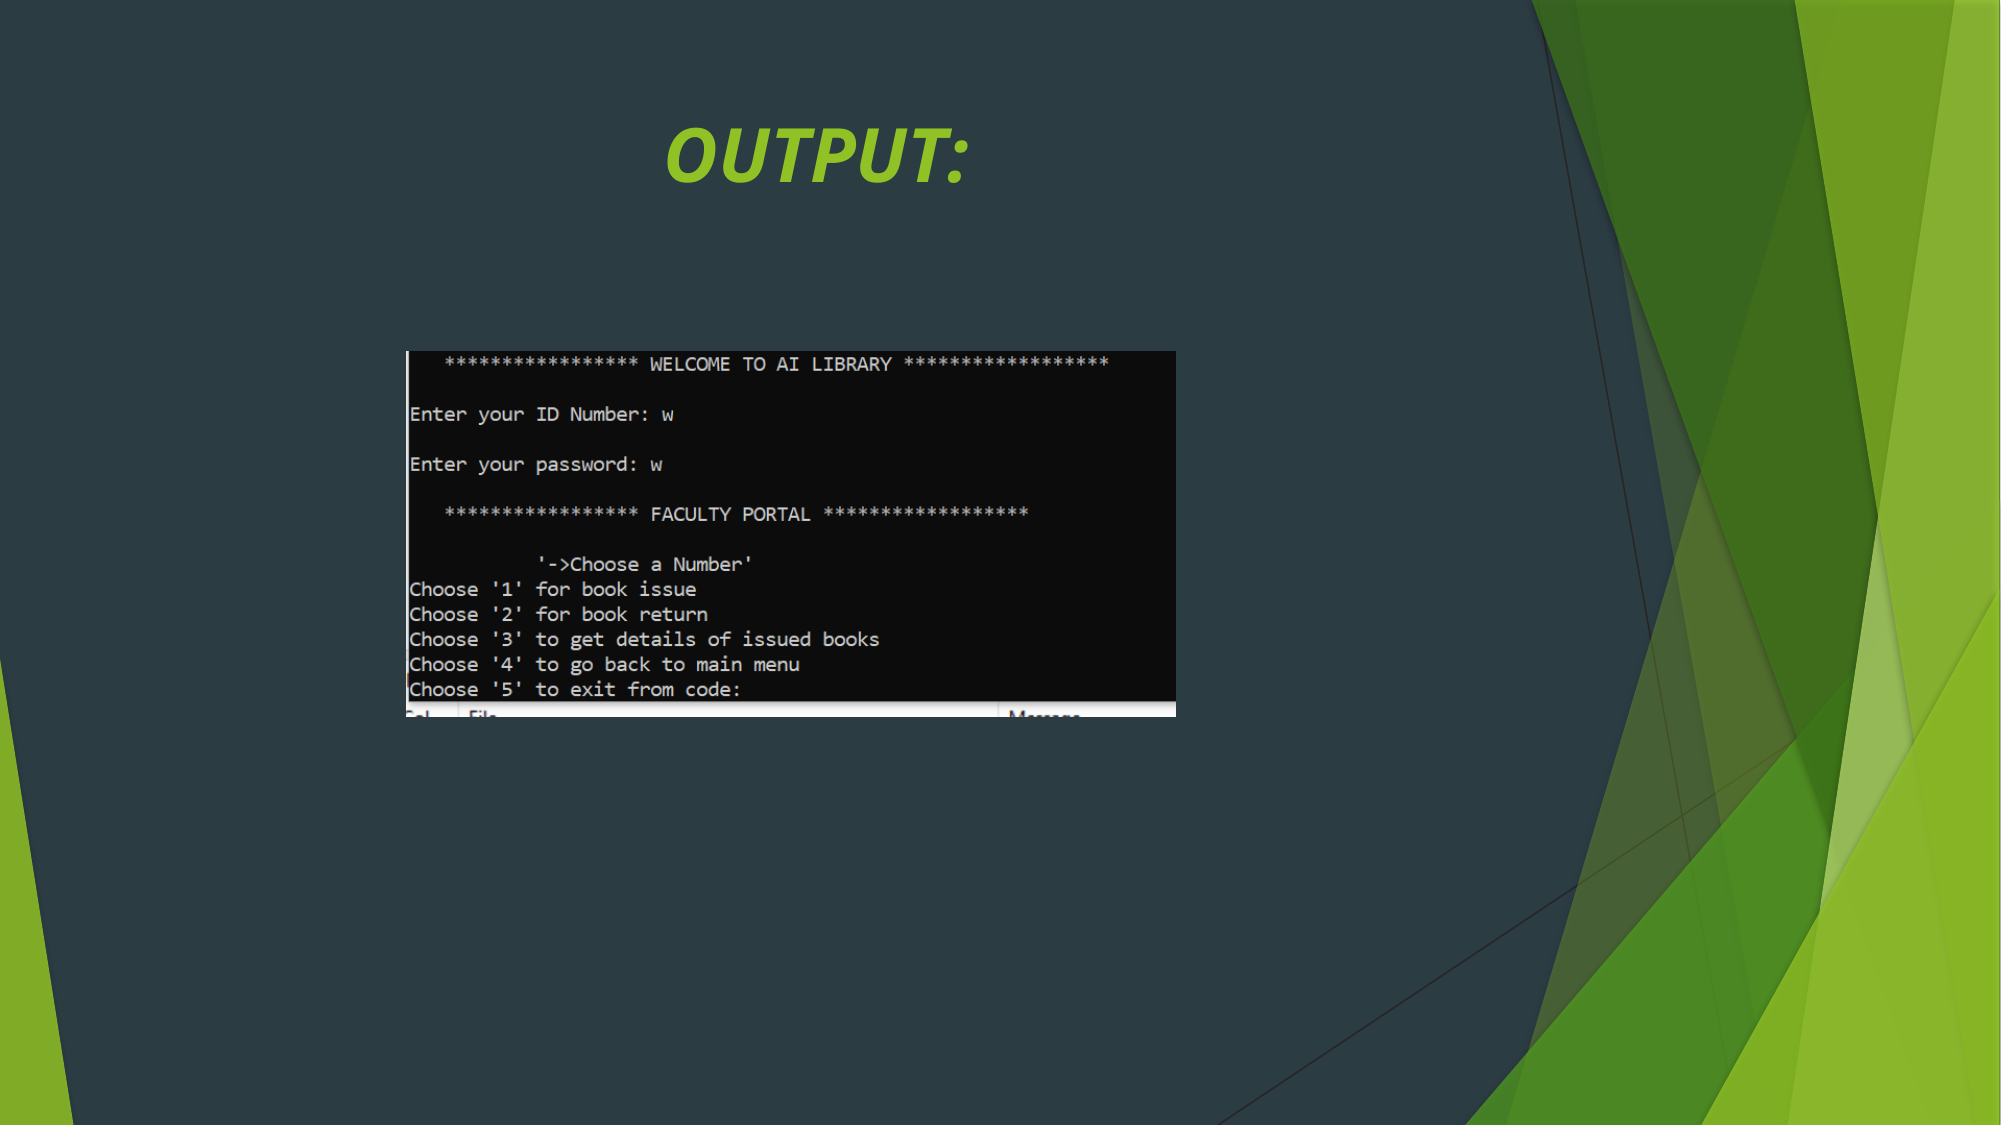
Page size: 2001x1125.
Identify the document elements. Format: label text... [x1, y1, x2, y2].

title OUTPUT: [111, 99, 1522, 317]
picture [405, 350, 1176, 718]
